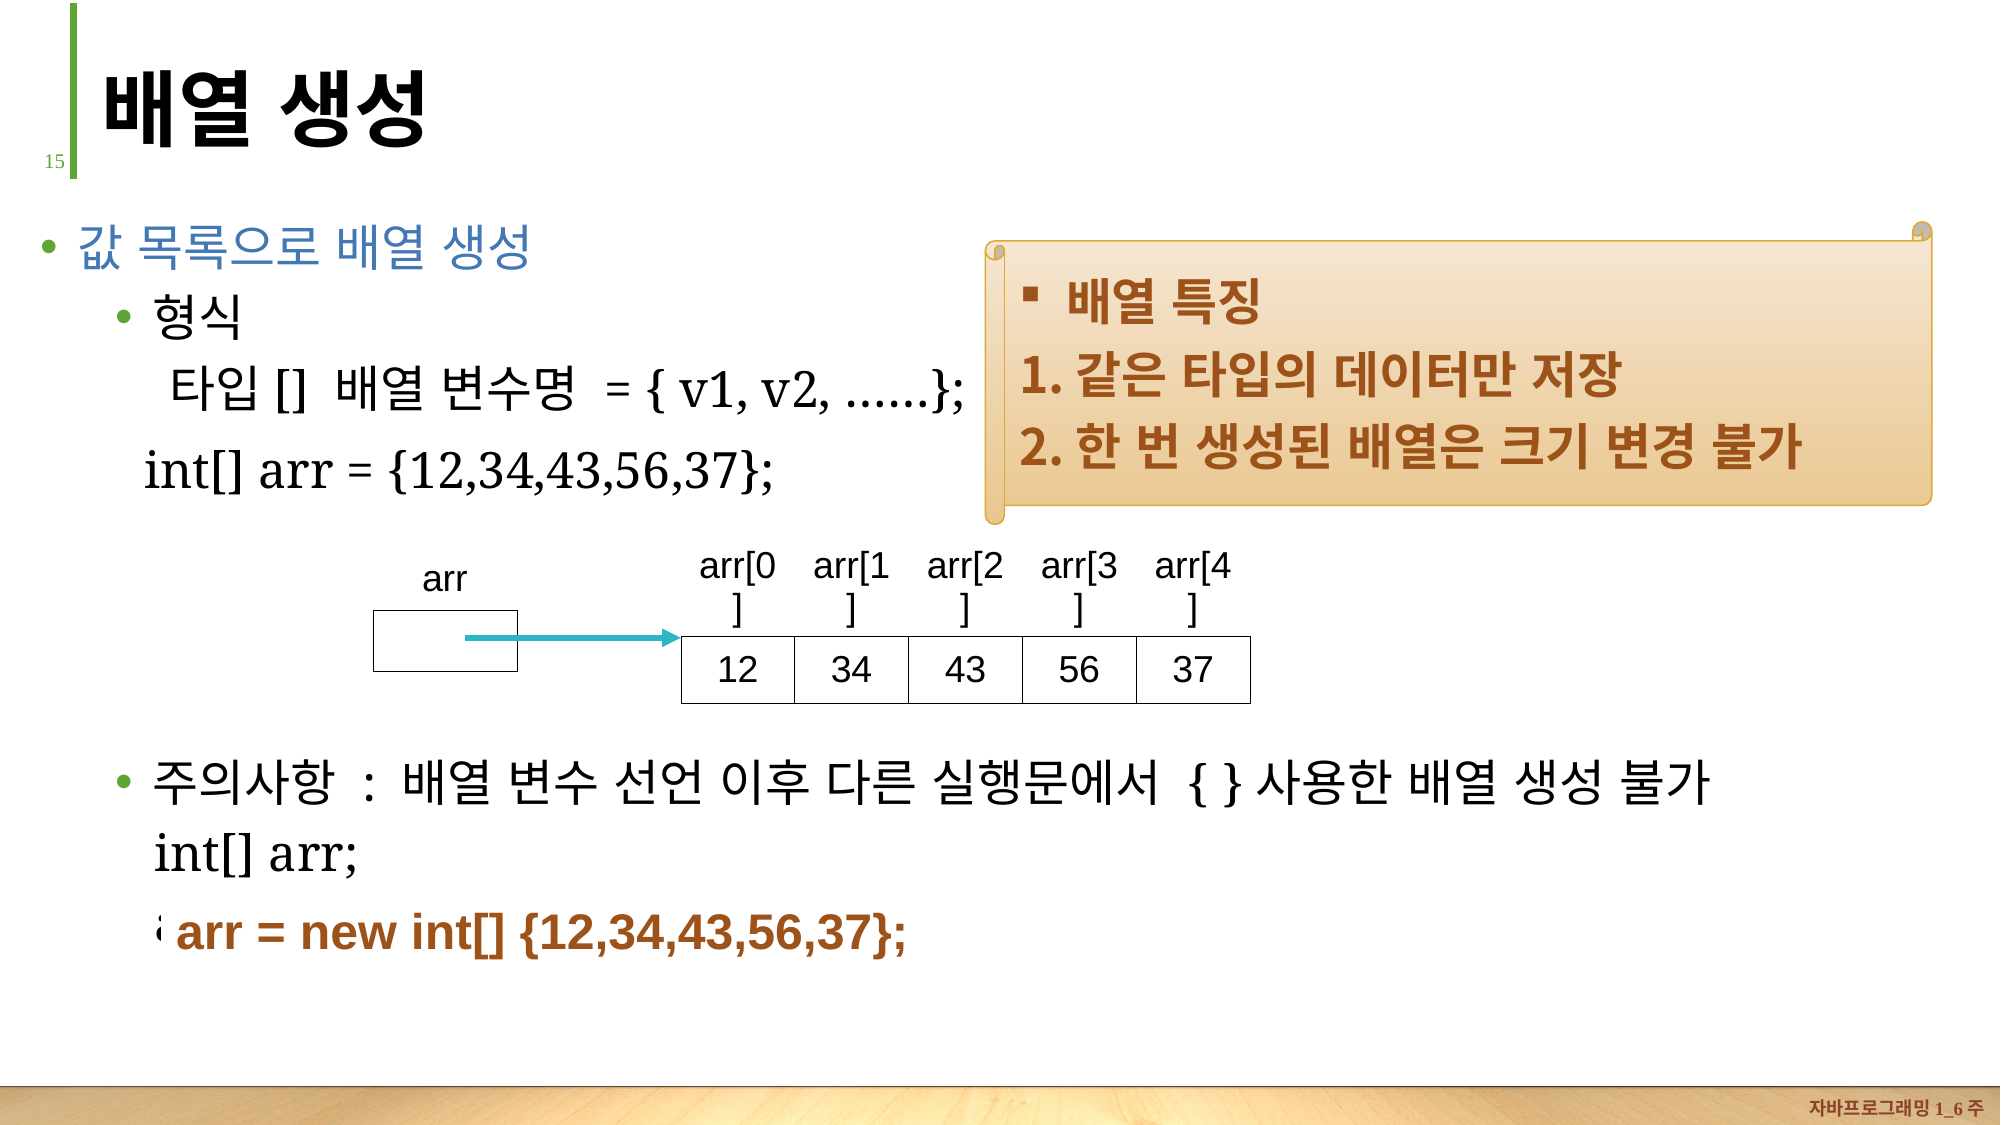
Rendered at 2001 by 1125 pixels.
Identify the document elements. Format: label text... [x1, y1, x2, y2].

table_header arr[3] [1022, 537, 1136, 636]
table_header arr[4] [1136, 537, 1250, 636]
table_header arr[2] [909, 537, 1022, 636]
title 배열 생성 [86, 15, 1649, 167]
text_box arr = new int[] {12,34,43,56,37}; [161, 892, 925, 967]
table_cell 34 [795, 637, 908, 703]
table_header arr[1] [795, 537, 909, 636]
table_header arr [373, 550, 517, 610]
list 값 목록으로 배열 생성 형식 타입[] 배열 변수명 = { v1, v2, ……}; int[] arr = {12,34,43,56,37}; 주의사항 : 배열 변수 선언 이후 다른 실행문에서 { }사용한 배열 생성 불가 int[] arr; arr = {12,34,43,56,37}; //오류 [25, 208, 1985, 1067]
text_box 배열 특징 같은 타입의 데이터만 저장 한 번 생성된 배열은 크기 변경 불가 [984, 221, 1933, 526]
slide_number 14 [19, 140, 81, 188]
table_cell 12 [682, 637, 794, 703]
table_cell 56 [1023, 637, 1136, 703]
table_cell 43 [909, 637, 1022, 703]
table_cell [374, 611, 517, 671]
picture [0, 1086, 2000, 1125]
footer 자바프로그래밍1_6주 [1201, 1091, 2000, 1125]
table_cell 37 [1137, 637, 1250, 703]
table_header arr[0] [681, 537, 795, 636]
